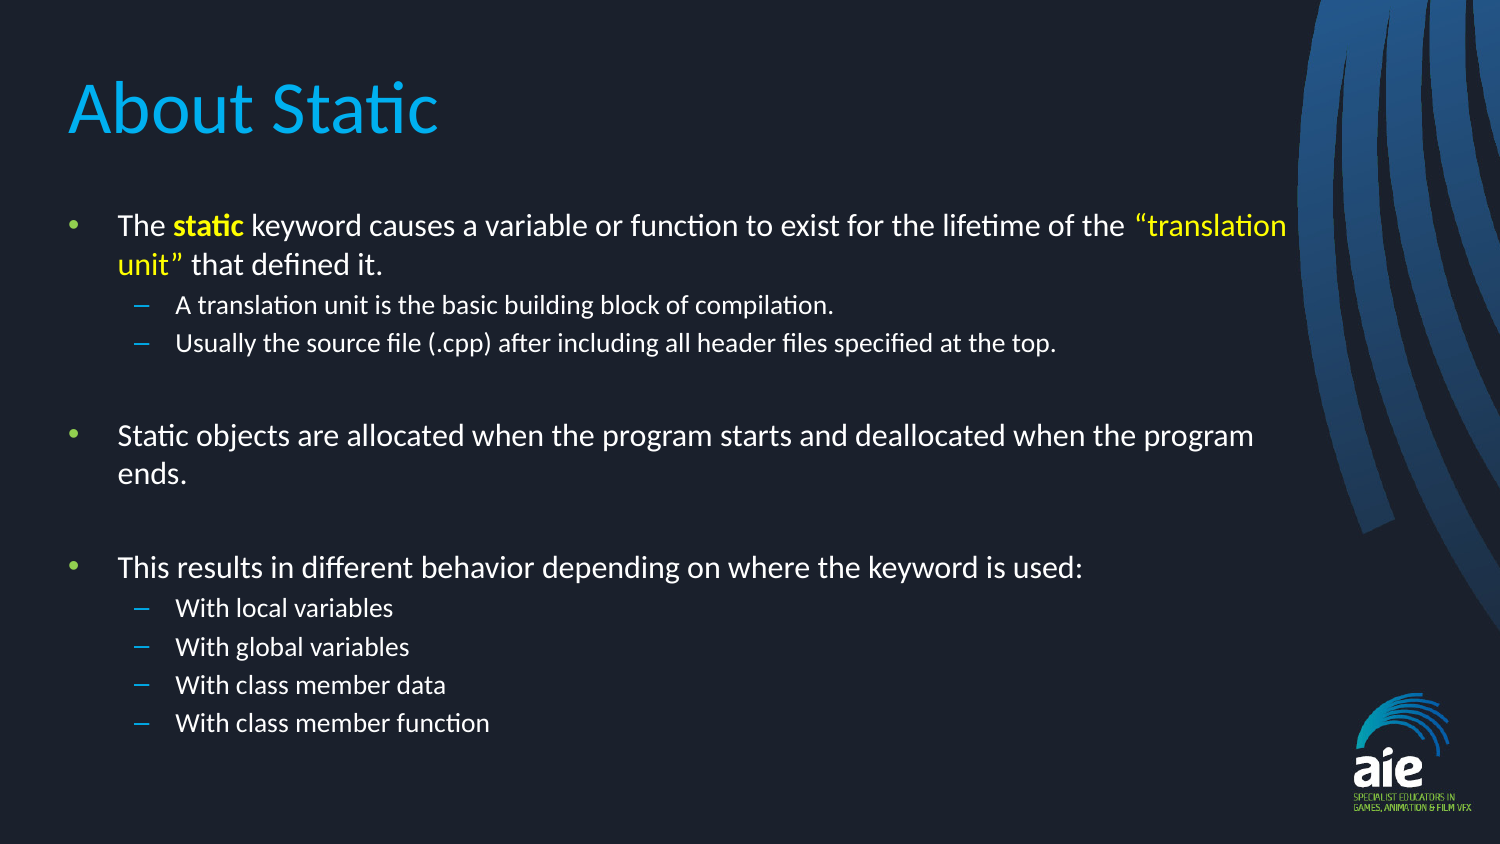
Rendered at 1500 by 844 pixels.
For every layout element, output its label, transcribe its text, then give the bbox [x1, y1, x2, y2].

title About Static [53, 33, 1425, 175]
list The static keyword causes a variable or function to exist for the lifetime of the “translation unit” that defined it. A translation unit is the basic building block of compilation. Usually the source file (.cpp) after including all header files specified at the top. Static objects are allocated when the program starts and deallocated when the program ends. This results in different behavior depending on where the keyword is used: With local variables With global variables With class member data With class member function [53, 197, 1329, 753]
picture [0, 0, 1500, 844]
